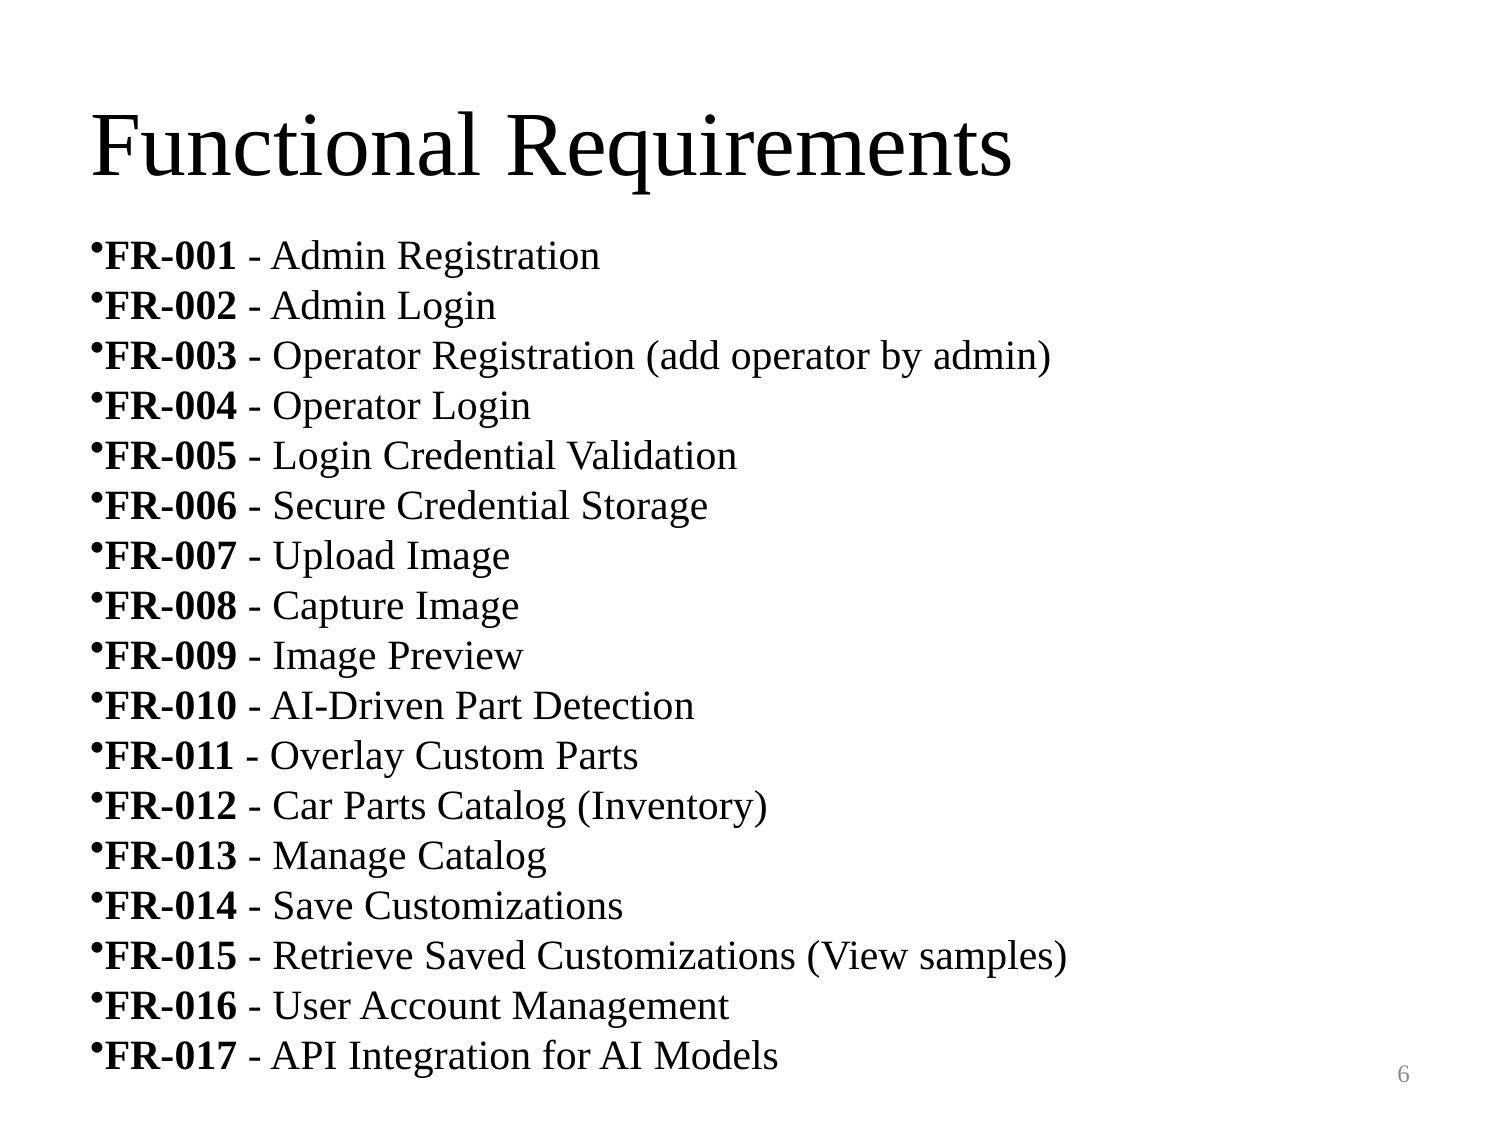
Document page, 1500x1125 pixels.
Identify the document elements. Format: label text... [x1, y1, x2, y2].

slide_number 6 [1074, 1042, 1425, 1103]
list FR-001 - Admin Registration FR-002 - Admin Login FR-003 - Operator Registration (add operator by admin) FR-004 - Operator Login FR-005 - Login Credential Validation FR-006 - Secure Credential Storage FR-007 - Upload Image FR-008 - Capture Image FR-009 - Image Preview FR-010 - AI-Driven Part Detection FR-011 - Overlay Custom Parts FR-012 - Car Parts Catalog (Inventory) FR-013 - Manage Catalog FR-014 - Save Customizations FR-015 - Retrieve Saved Customizations (View samples) FR-016 - User Account Management FR-017 - API Integration for AI Models [75, 219, 1413, 1086]
title Functional Requirements [75, 45, 1425, 233]
